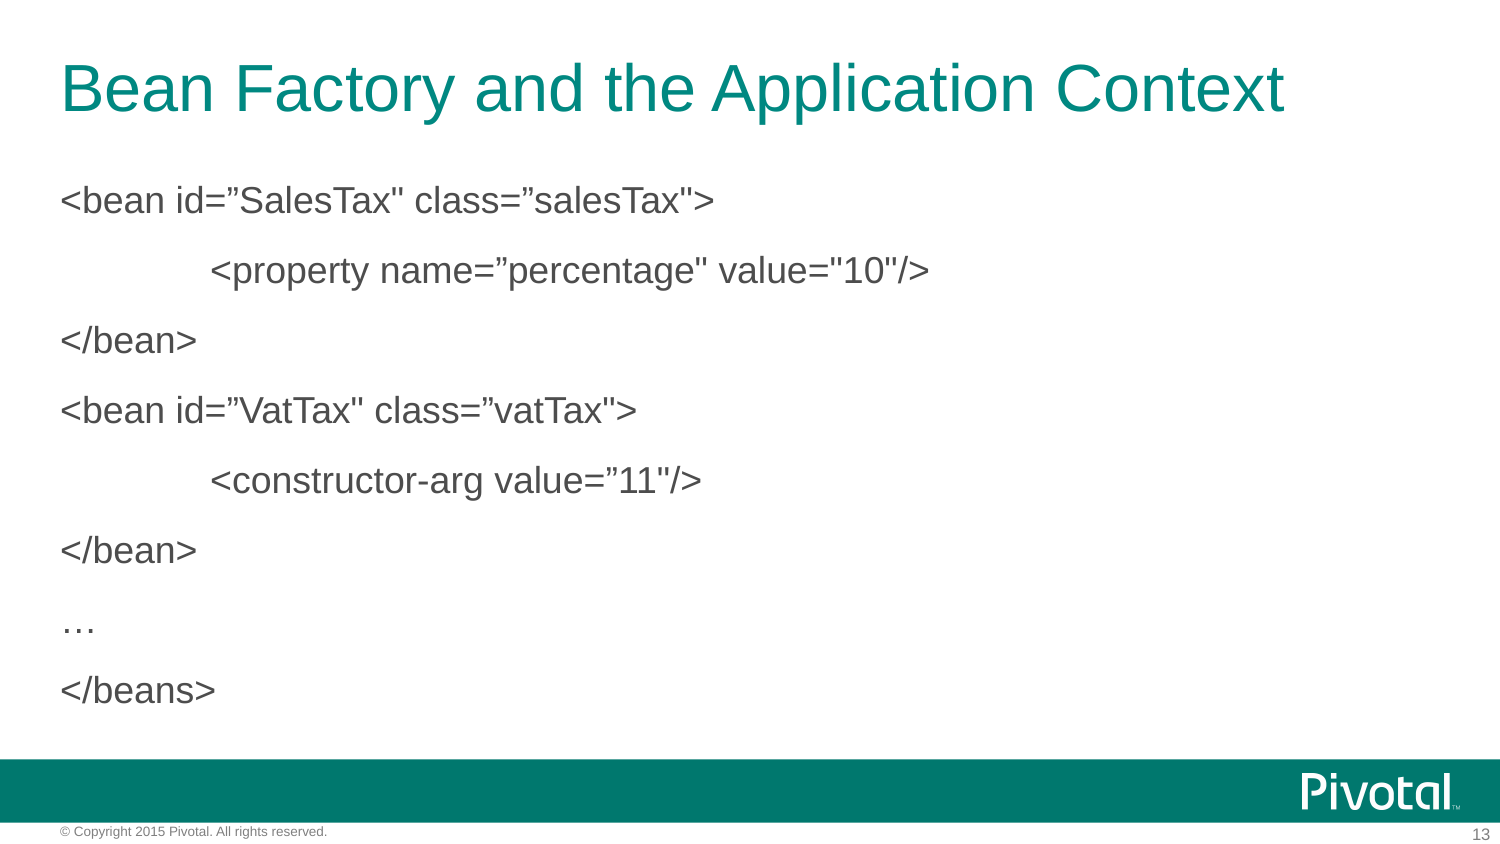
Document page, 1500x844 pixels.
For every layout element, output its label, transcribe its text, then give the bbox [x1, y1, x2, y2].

list <bean id=”SalesTax" class=”salesTax"> <property name=”percentage" value="10"/> </bean> <bean id=”VatTax" class=”vatTax"> <constructor-arg value=”11"/> </bean> … </beans> [60, 176, 1440, 732]
title Bean Factory and the Application Context [60, 53, 1440, 129]
picture [1302, 773, 1460, 810]
